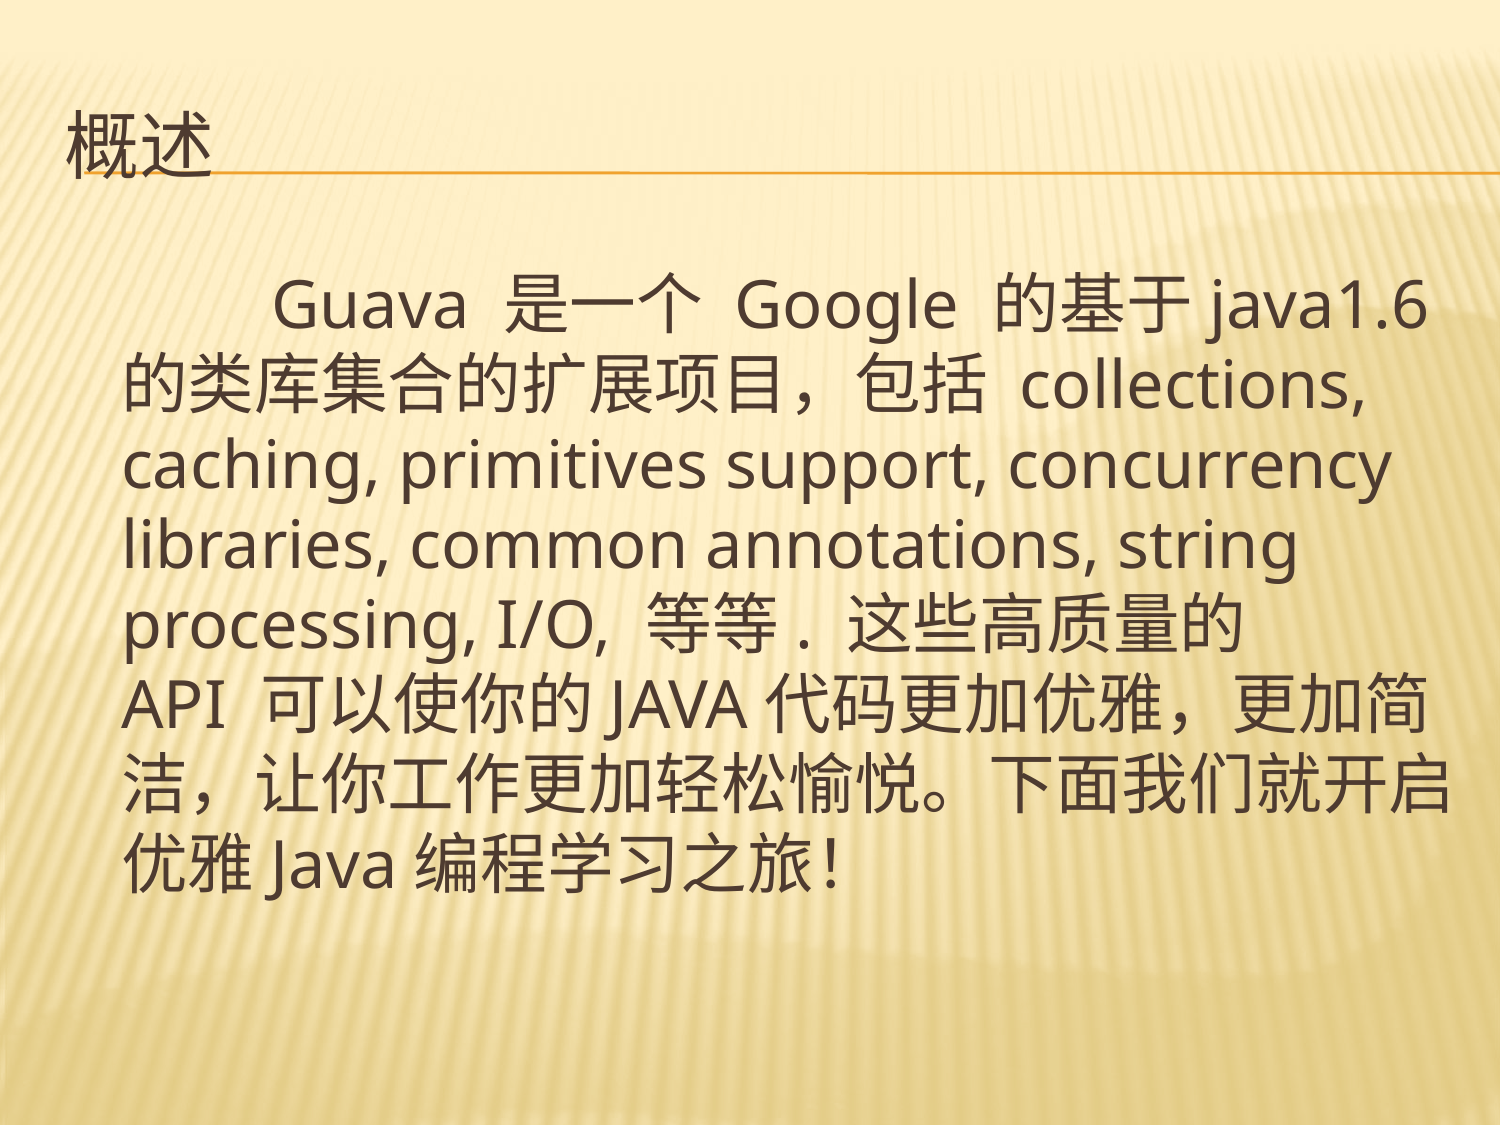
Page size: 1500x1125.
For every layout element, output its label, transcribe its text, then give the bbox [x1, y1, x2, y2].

title 概述 [50, 75, 1475, 213]
list Guava 是一个 Google 的基于java1.6的类库集合的扩展项目，包括 collections, caching, primitives support, concurrency libraries, common annotations, string processing, I/O, 等等. 这些高质量的 API 可以使你的JAVA代码更加优雅，更加简洁，让你工作更加轻松愉悦。下面我们就开启优雅Java编程学习之旅！ [50, 254, 1475, 998]
